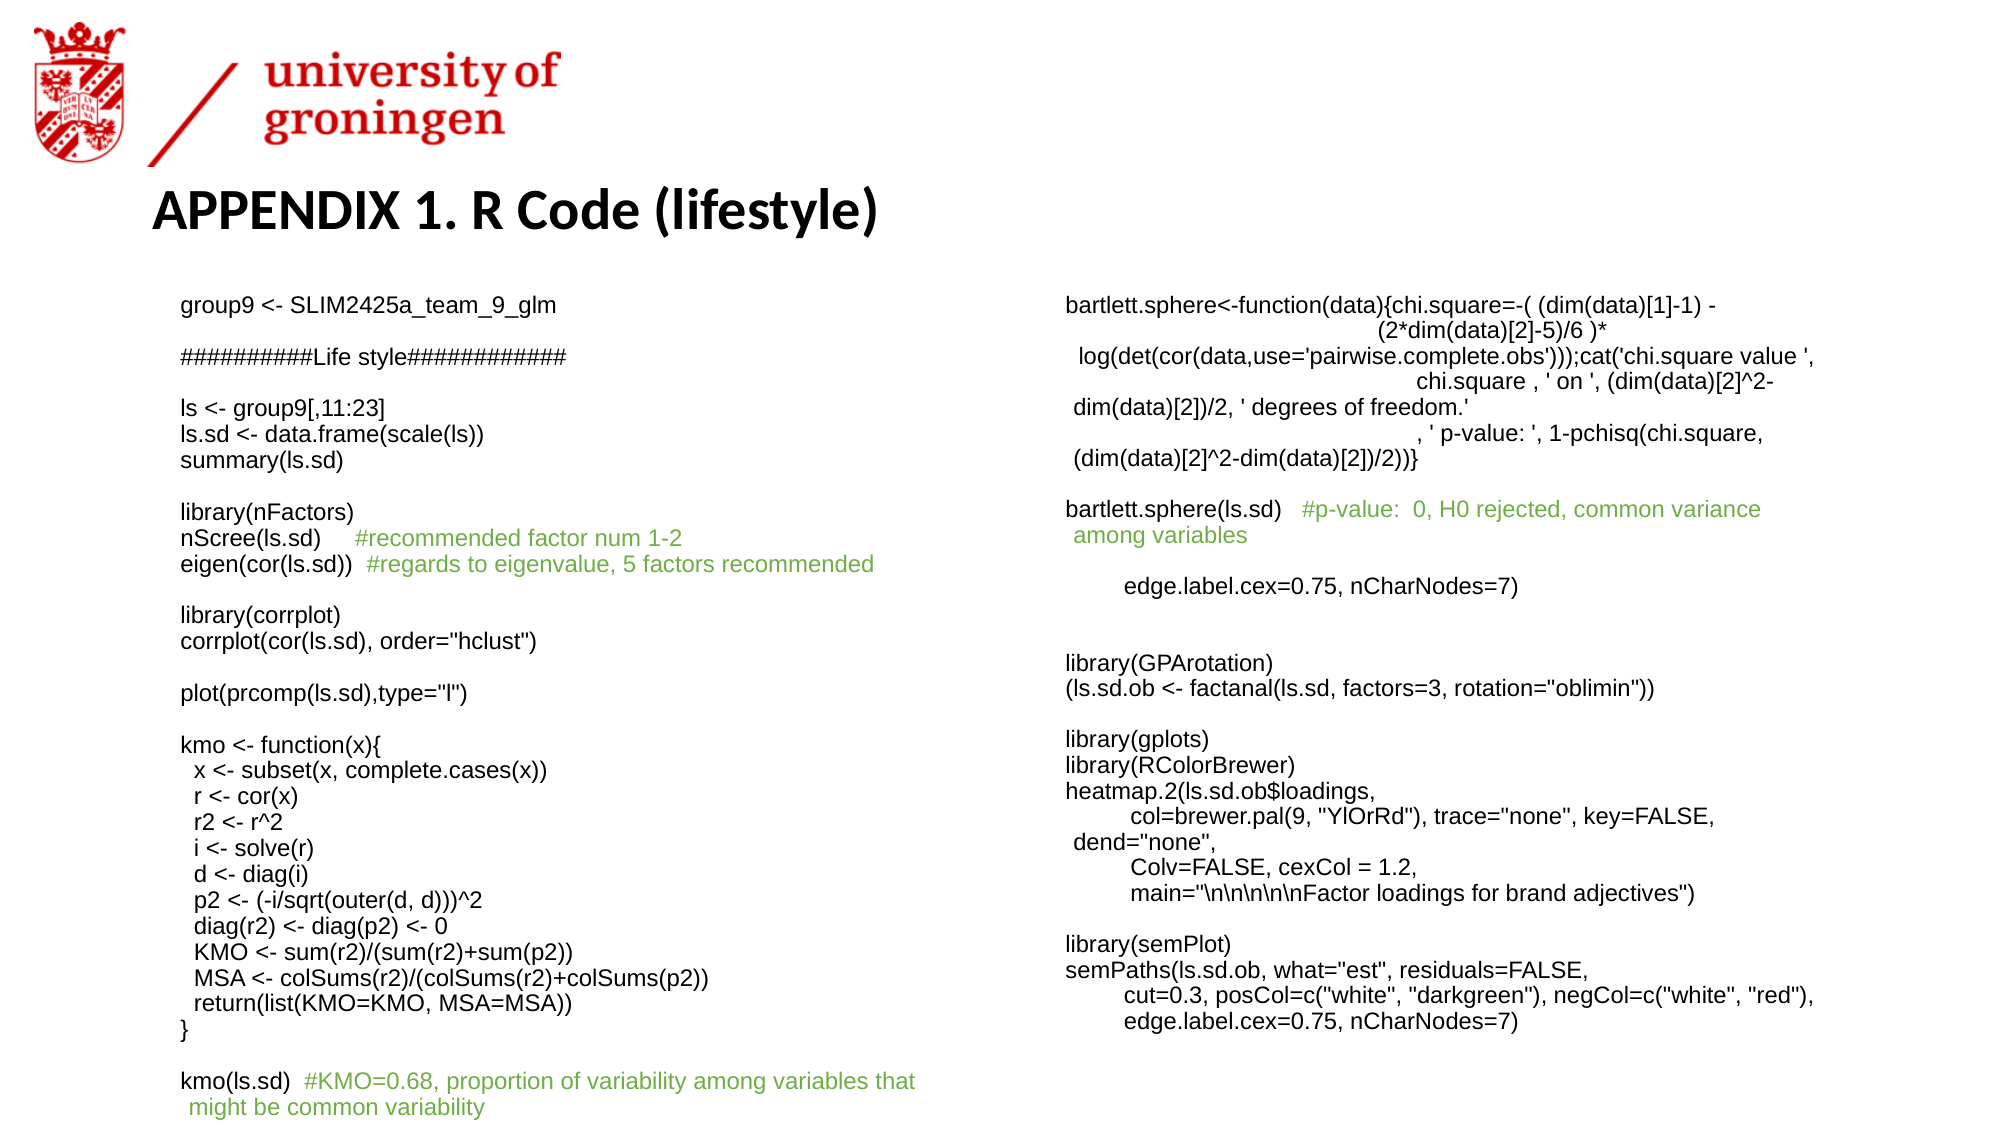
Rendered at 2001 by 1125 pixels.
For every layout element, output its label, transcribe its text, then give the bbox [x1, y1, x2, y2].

list group9 <- SLIM2425a_team_9_glm ##########Life style############ ls <- group9[,11:23] ls.sd <- data.frame(scale(ls)) summary(ls.sd) library(nFactors) nScree(ls.sd) #recommended factor num 1-2 eigen(cor(ls.sd)) #regards to eigenvalue, 5 factors recommended library(corrplot) corrplot(cor(ls.sd), order="hclust") plot(prcomp(ls.sd),type="l") kmo <- function(x){ x <- subset(x, complete.cases(x)) r <- cor(x) r2 <- r^2 i <- solve(r) d <- diag(i) p2 <- (-i/sqrt(outer(d, d)))^2 diag(r2) <- diag(p2) <- 0 KMO <- sum(r2)/(sum(r2)+sum(p2)) MSA <- colSums(r2)/(colSums(r2)+colSums(p2)) return(list(KMO=KMO, MSA=MSA)) } kmo(ls.sd) #KMO=0.68, proportion of variability among variables that might be common variability [137, 285, 949, 1125]
title APPENDIX 1. R Code (lifestyle) [137, 166, 1863, 255]
list bartlett.sphere<-function(data){chi.square=-( (dim(data)[1]-1) - (2*dim(data)[2]-5)/6 )* log(det(cor(data,use='pairwise.complete.obs')));cat('chi.square value ', chi.square , ' on ', (dim(data)[2]^2-dim(data)[2])/2, ' degrees of freedom.' , ' p-value: ', 1-pchisq(chi.square,(dim(data)[2]^2-dim(data)[2])/2))} bartlett.sphere(ls.sd) #p-value: 0, H0 rejected, common variance among variables edge.label.cex=0.75, nCharNodes=7) library(GPArotation) (ls.sd.ob <- factanal(ls.sd, factors=3, rotation="oblimin")) library(gplots) library(RColorBrewer) heatmap.2(ls.sd.ob$loadings, col=brewer.pal(9, "YlOrRd"), trace="none", key=FALSE, dend="none", Colv=FALSE, cexCol = 1.2, main="\n\n\n\n\nFactor loadings for brand adjectives") library(semPlot) semPaths(ls.sd.ob, what="est", residuals=FALSE, cut=0.3, posCol=c("white", "darkgreen"), negCol=c("white", "red"), edge.label.cex=0.75, nCharNodes=7) [1022, 285, 1835, 1077]
picture [34, 22, 561, 167]
